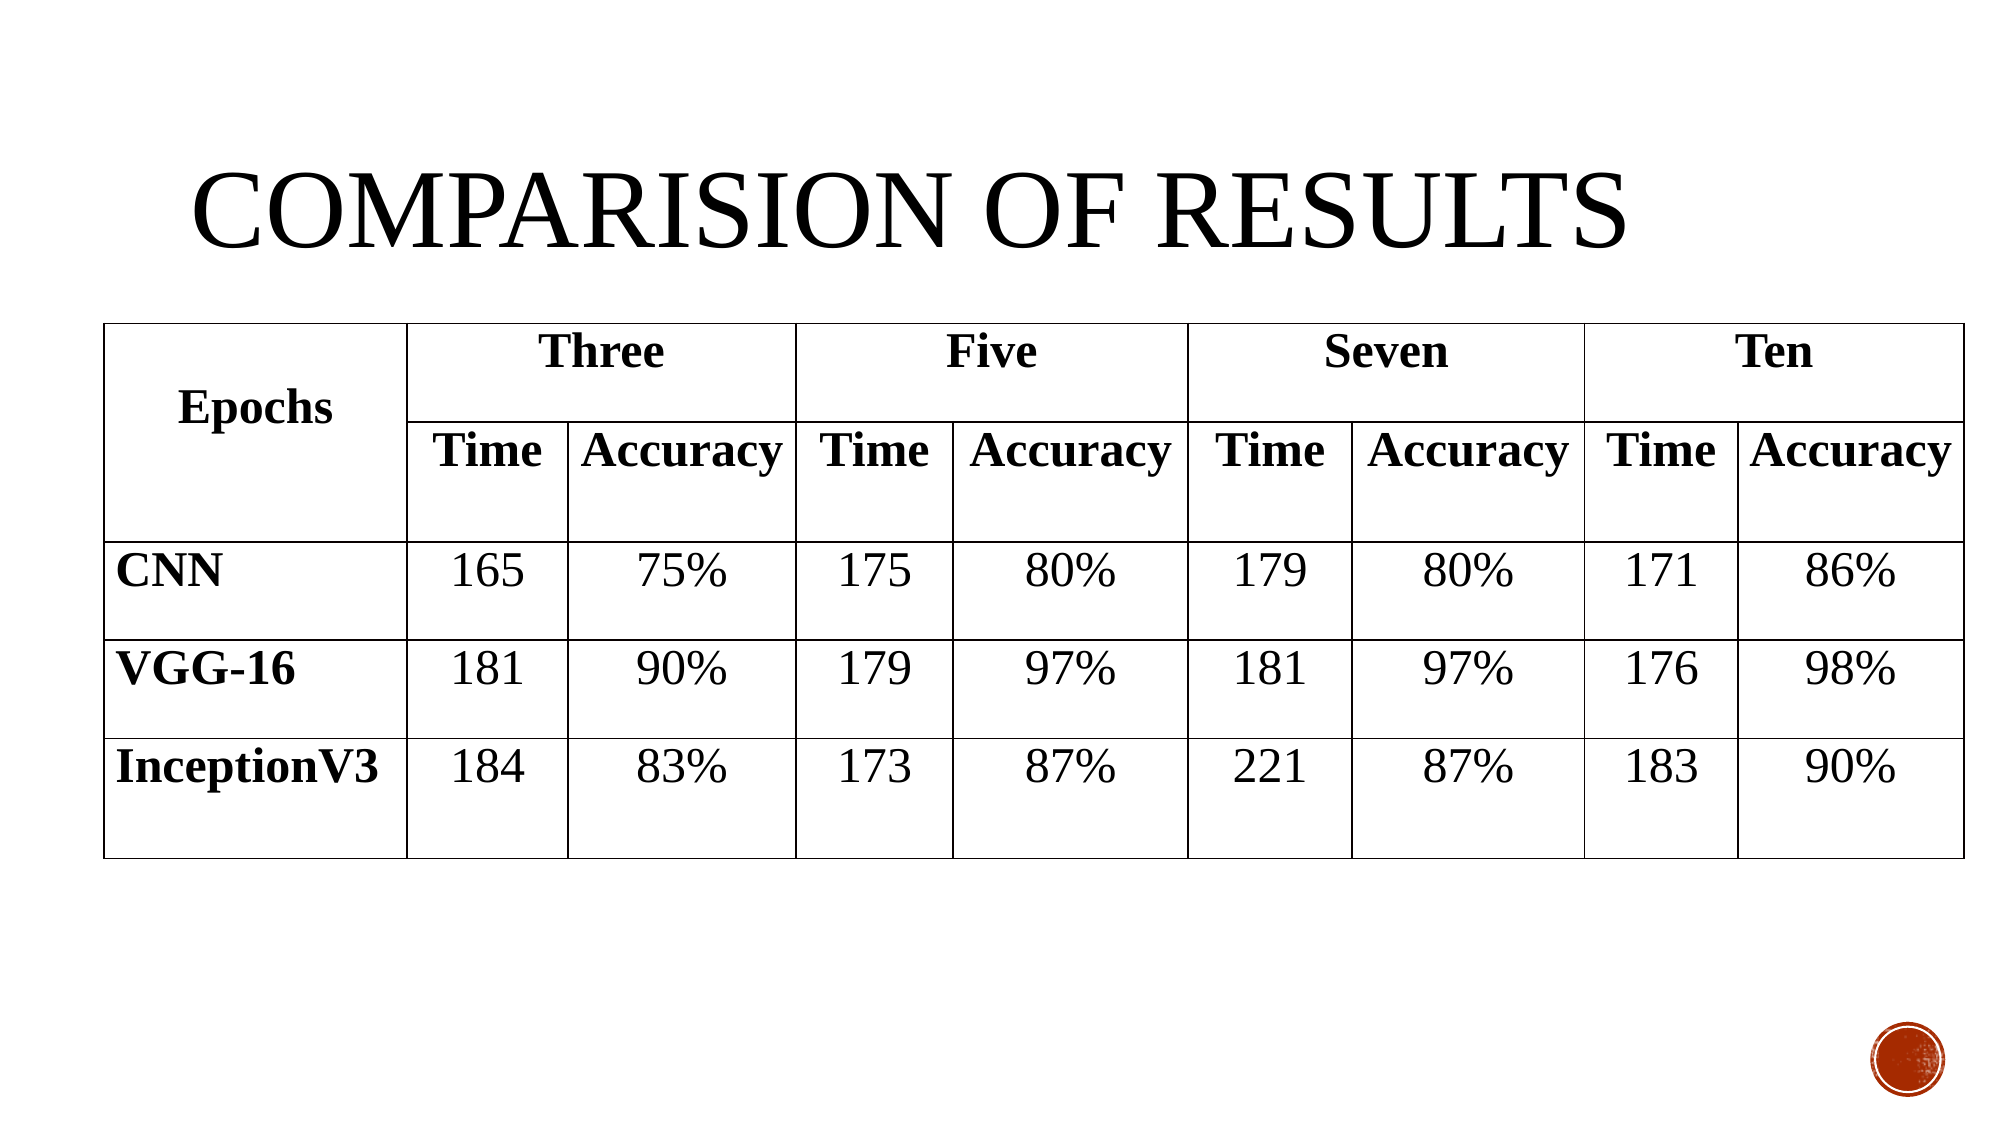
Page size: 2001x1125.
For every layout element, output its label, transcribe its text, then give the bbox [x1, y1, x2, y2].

table_cell CNN [105, 543, 406, 639]
table_cell 97% [1353, 641, 1584, 738]
table_cell 179 [797, 641, 952, 738]
table_cell Time [408, 423, 567, 541]
table_cell 90% [569, 641, 795, 738]
table_cell Time [1585, 423, 1737, 541]
table_cell Time [797, 423, 952, 541]
table_cell 175 [797, 543, 952, 639]
table_cell 90% [1739, 739, 1963, 858]
table_cell 80% [954, 543, 1187, 639]
table_header Three [408, 324, 795, 421]
table_cell 87% [954, 739, 1187, 858]
table_cell 181 [1189, 641, 1351, 738]
title Comparision of Results [175, 79, 1826, 323]
table_cell Accuracy [1739, 423, 1963, 541]
table_header Seven [1189, 324, 1584, 421]
table_cell 183 [1585, 739, 1737, 858]
table_cell 75% [569, 543, 795, 639]
table_header Five [797, 324, 1187, 421]
table_cell Accuracy [954, 423, 1187, 541]
table_cell Accuracy [1353, 423, 1584, 541]
table_cell Accuracy [569, 423, 795, 541]
table_cell 87% [1353, 739, 1584, 858]
table_header Ten [1585, 324, 1963, 421]
table_header Epochs [105, 324, 406, 541]
table_cell 80% [1353, 543, 1584, 639]
table_cell 83% [569, 739, 795, 858]
table_cell 221 [1189, 739, 1351, 858]
table_cell 181 [408, 641, 567, 738]
table_cell 179 [1189, 543, 1351, 639]
table_cell 171 [1585, 543, 1737, 639]
table_cell 176 [1585, 641, 1737, 738]
table_cell 173 [797, 739, 952, 858]
table_cell 165 [408, 543, 567, 639]
table_cell 184 [408, 739, 567, 858]
table_cell VGG-16 [105, 641, 406, 738]
table_cell 98% [1739, 641, 1963, 738]
table_cell 86% [1739, 543, 1963, 639]
table_cell 97% [954, 641, 1187, 738]
table_cell Time [1189, 423, 1351, 541]
table_cell InceptionV3 [105, 739, 406, 858]
